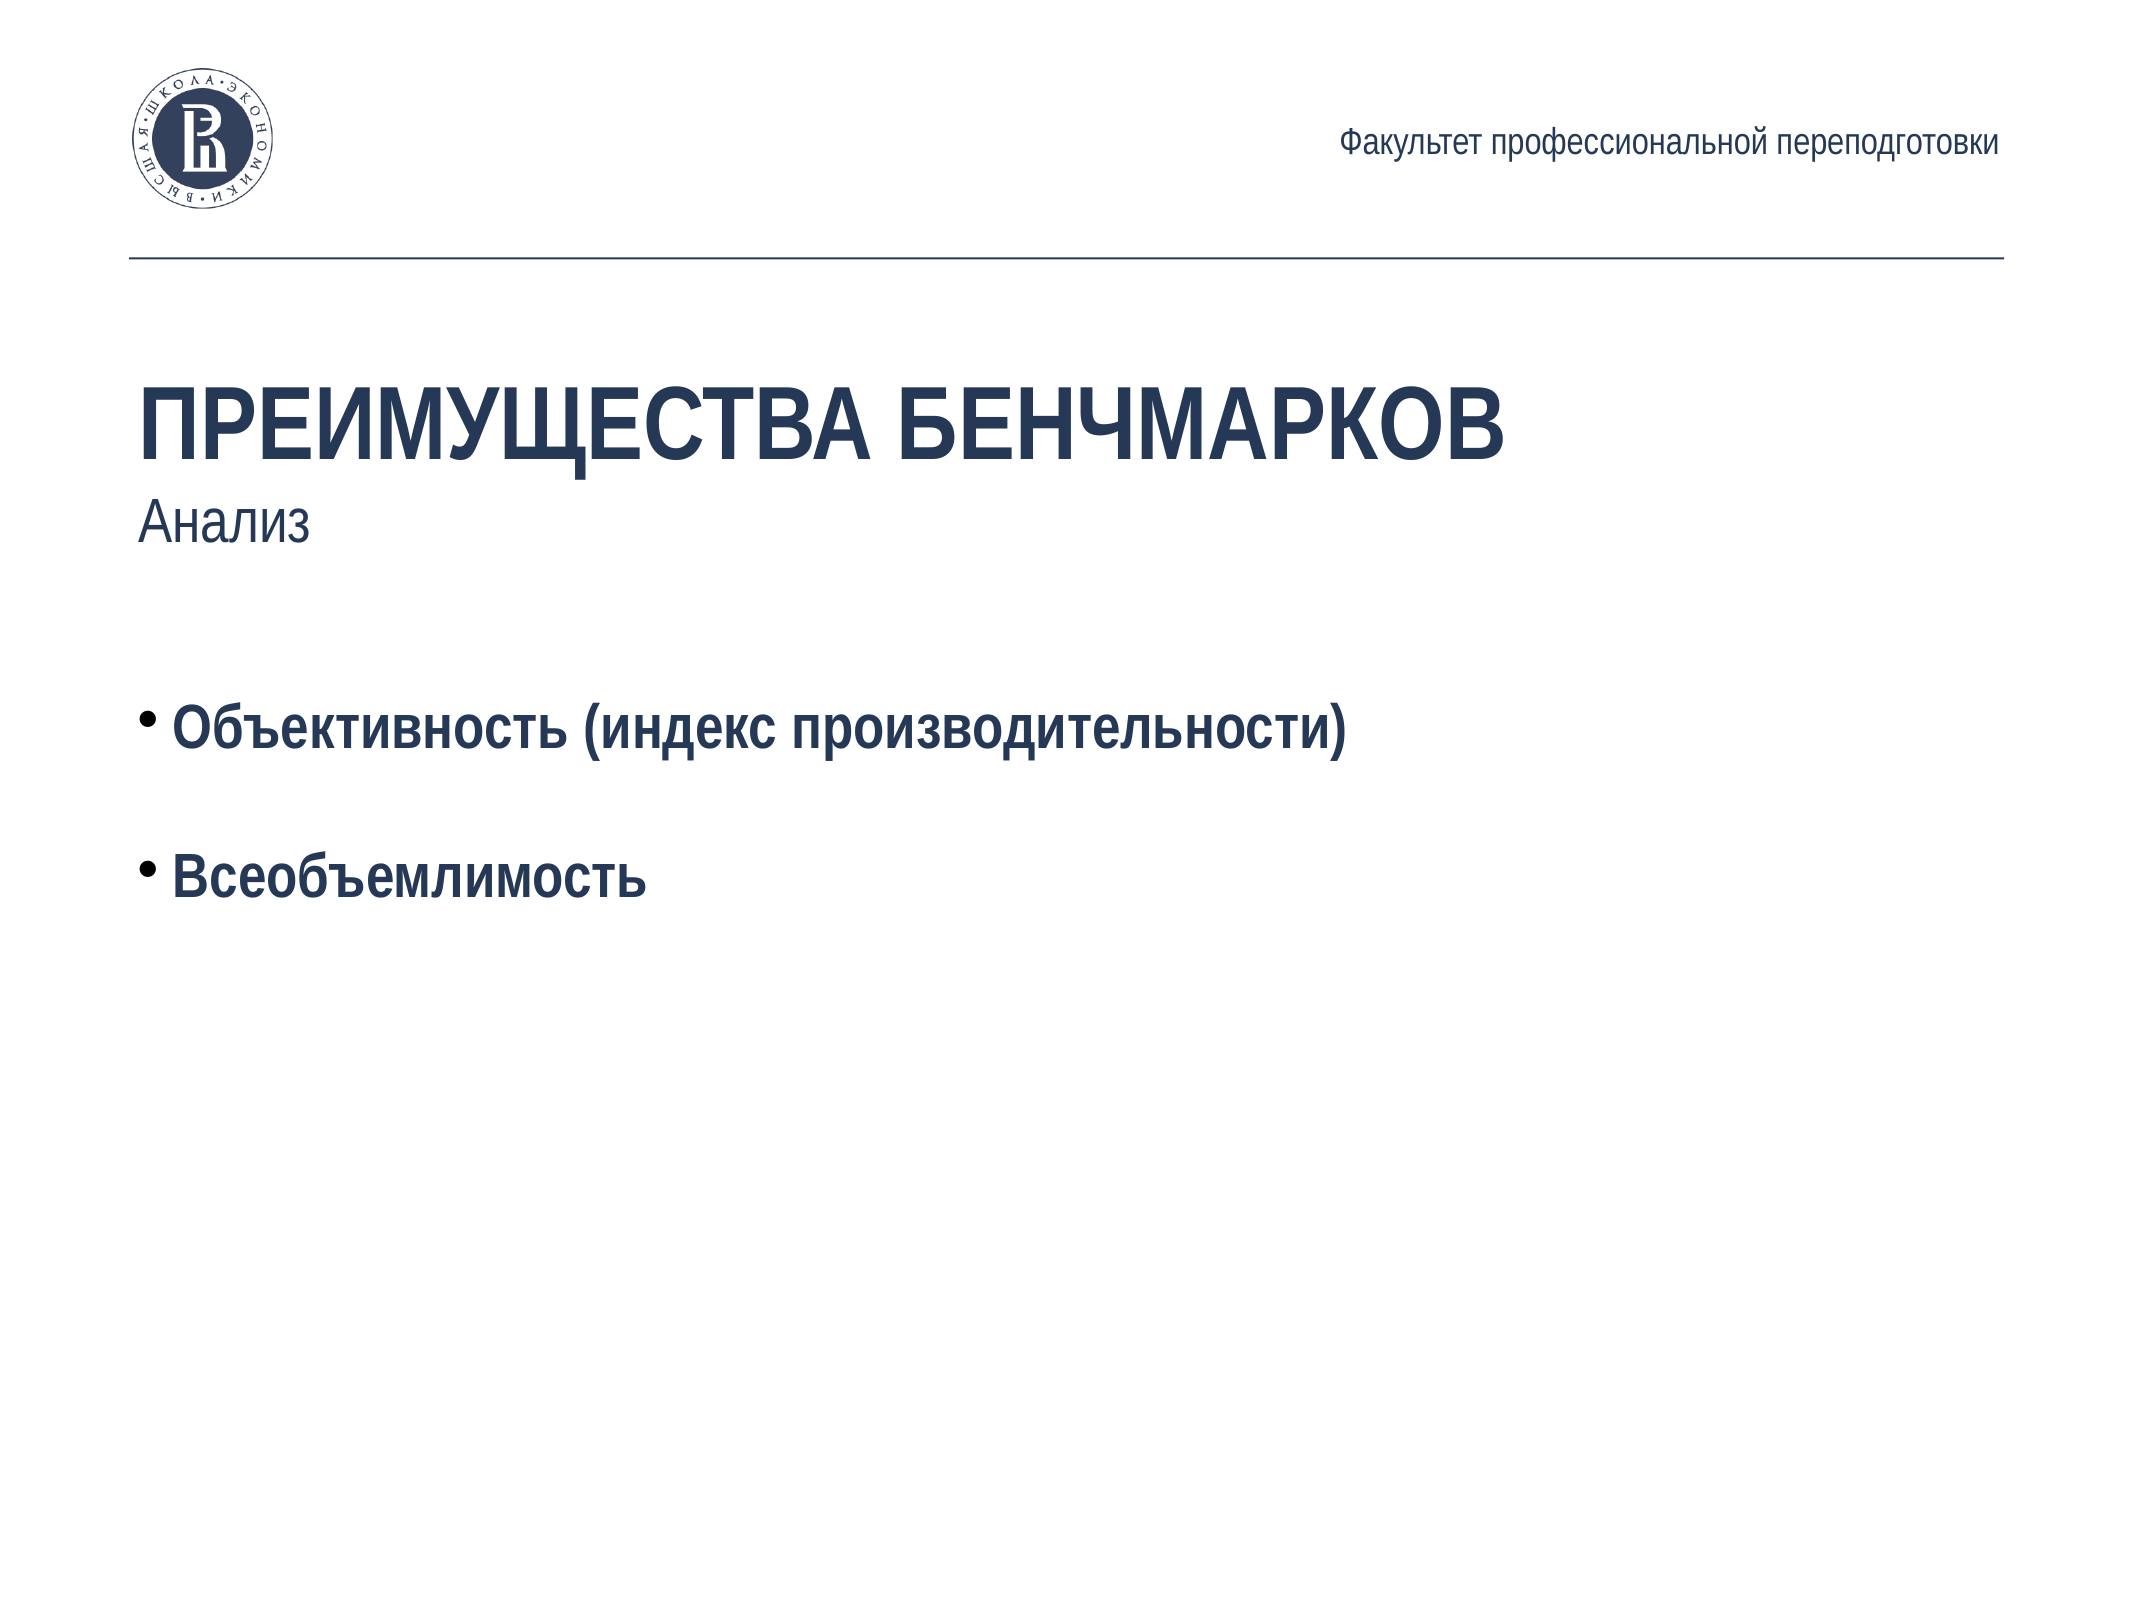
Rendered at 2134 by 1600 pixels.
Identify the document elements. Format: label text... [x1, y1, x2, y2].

text_box Факультет профессиональной переподготовки [682, 108, 2009, 171]
text_box Объективность (индекс производительности) Всеобъемлимость [129, 602, 2005, 1406]
text_box Преимущества бенчмарков Анализ [130, 346, 2006, 617]
picture [131, 68, 273, 209]
